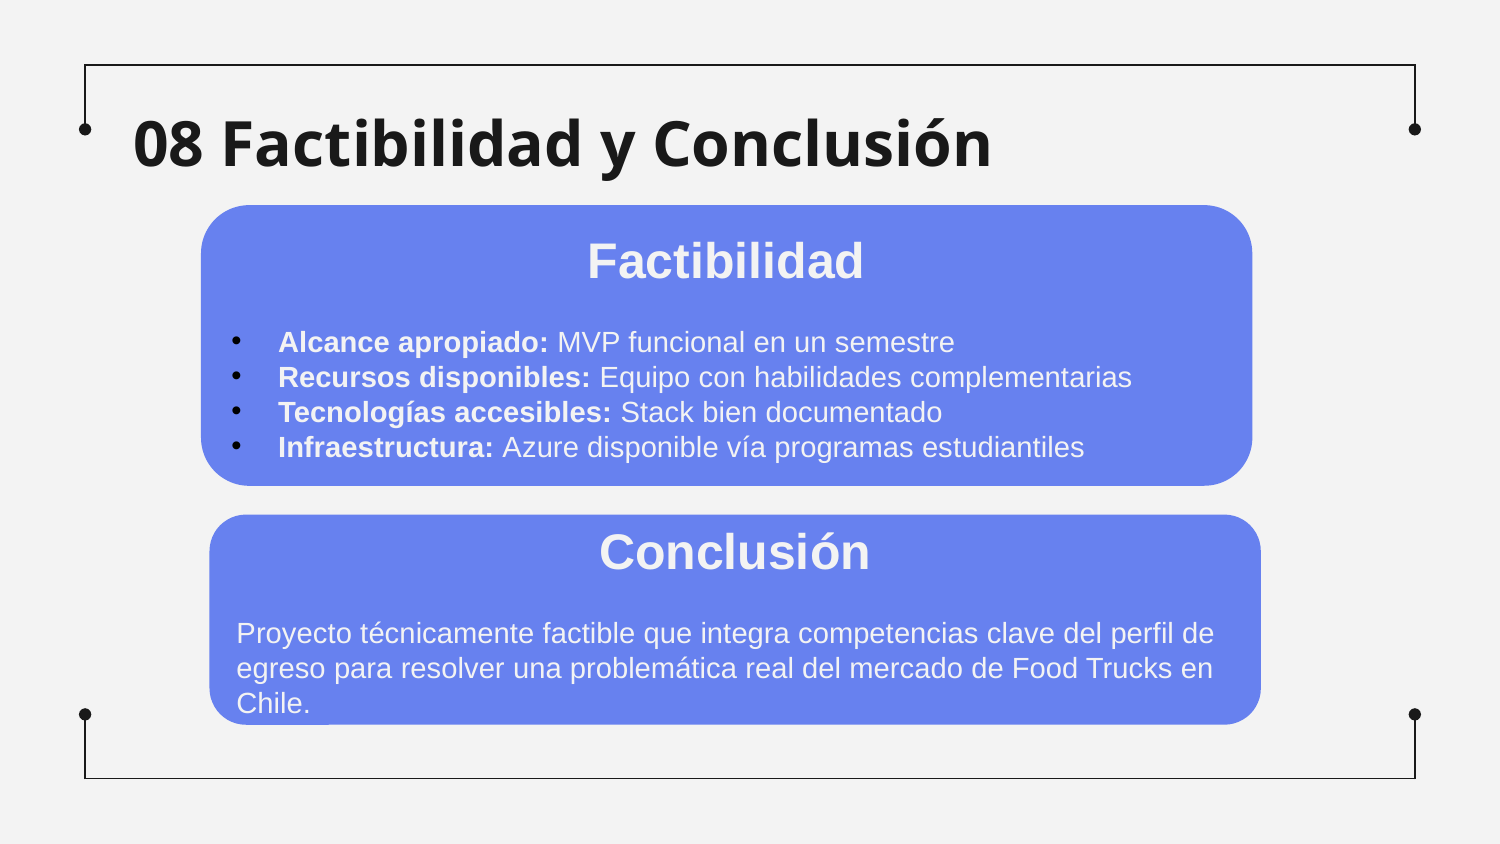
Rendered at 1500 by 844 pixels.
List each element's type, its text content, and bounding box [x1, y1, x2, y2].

text_box Conclusión Proyecto técnicamente factible que integra competencias clave del perfil de egreso para resolver una problemática real del mercado de Food Trucks en Chile. [209, 514, 1261, 725]
title 08 Factibilidad y Conclusión [118, 88, 1383, 183]
text_box Factibilidad Alcance apropiado: MVP funcional en un semestre Recursos disponibles: Equipo con habilidades complementarias Tecnologías accesibles: Stack bien documentado Infraestructura: Azure disponible vía programas estudiantiles [200, 205, 1253, 486]
